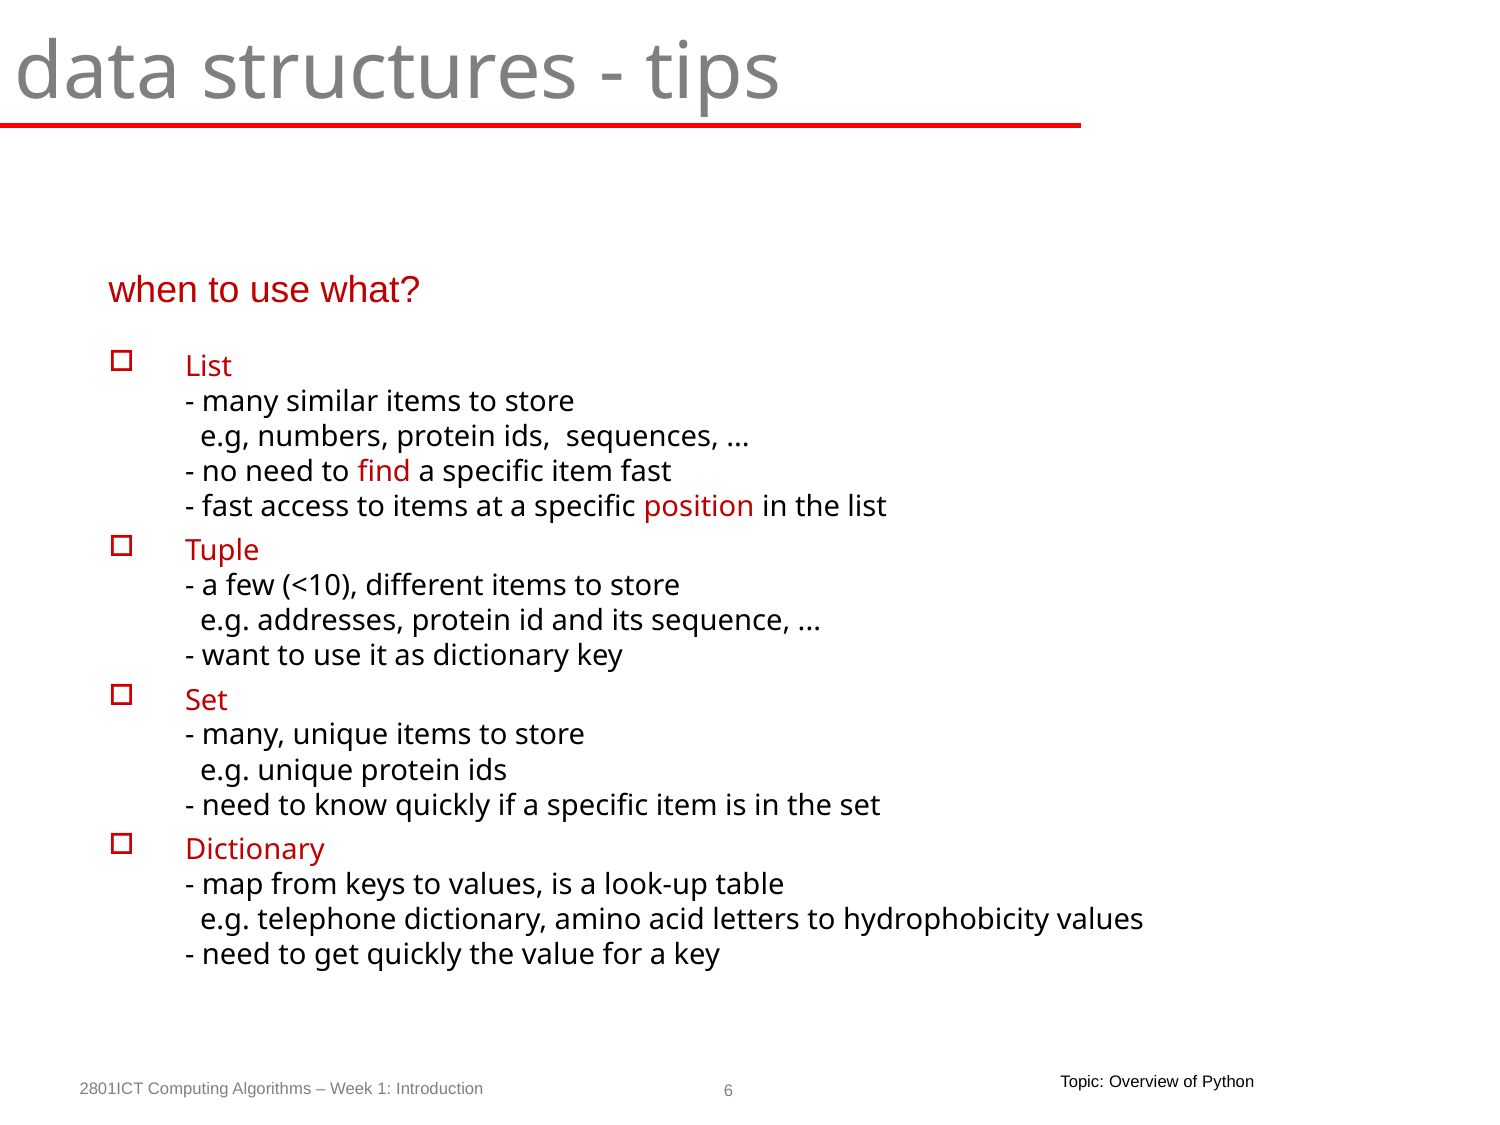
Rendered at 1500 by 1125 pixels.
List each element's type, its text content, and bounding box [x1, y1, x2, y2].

text_box data structures - tips [0, 0, 1313, 123]
text_box List - many similar items to store e.g, numbers, protein ids, sequences, ... - no need to find a specific item fast - fast access to items at a specific position in the list Tuple - a few (<10), different items to store e.g. addresses, protein id and its sequence, ... - want to use it as dictionary key Set - many, unique items to store e.g. unique protein ids - need to know quickly if a specific item is in the set Dictionary - map from keys to values, is a look-up table e.g. telephone dictionary, amino acid letters to hydrophobicity values - need to get quickly the value for a key [93, 339, 1407, 997]
text_box Topic: Overview of Python [1045, 1070, 1270, 1097]
text_box when to use what? [93, 257, 1395, 318]
